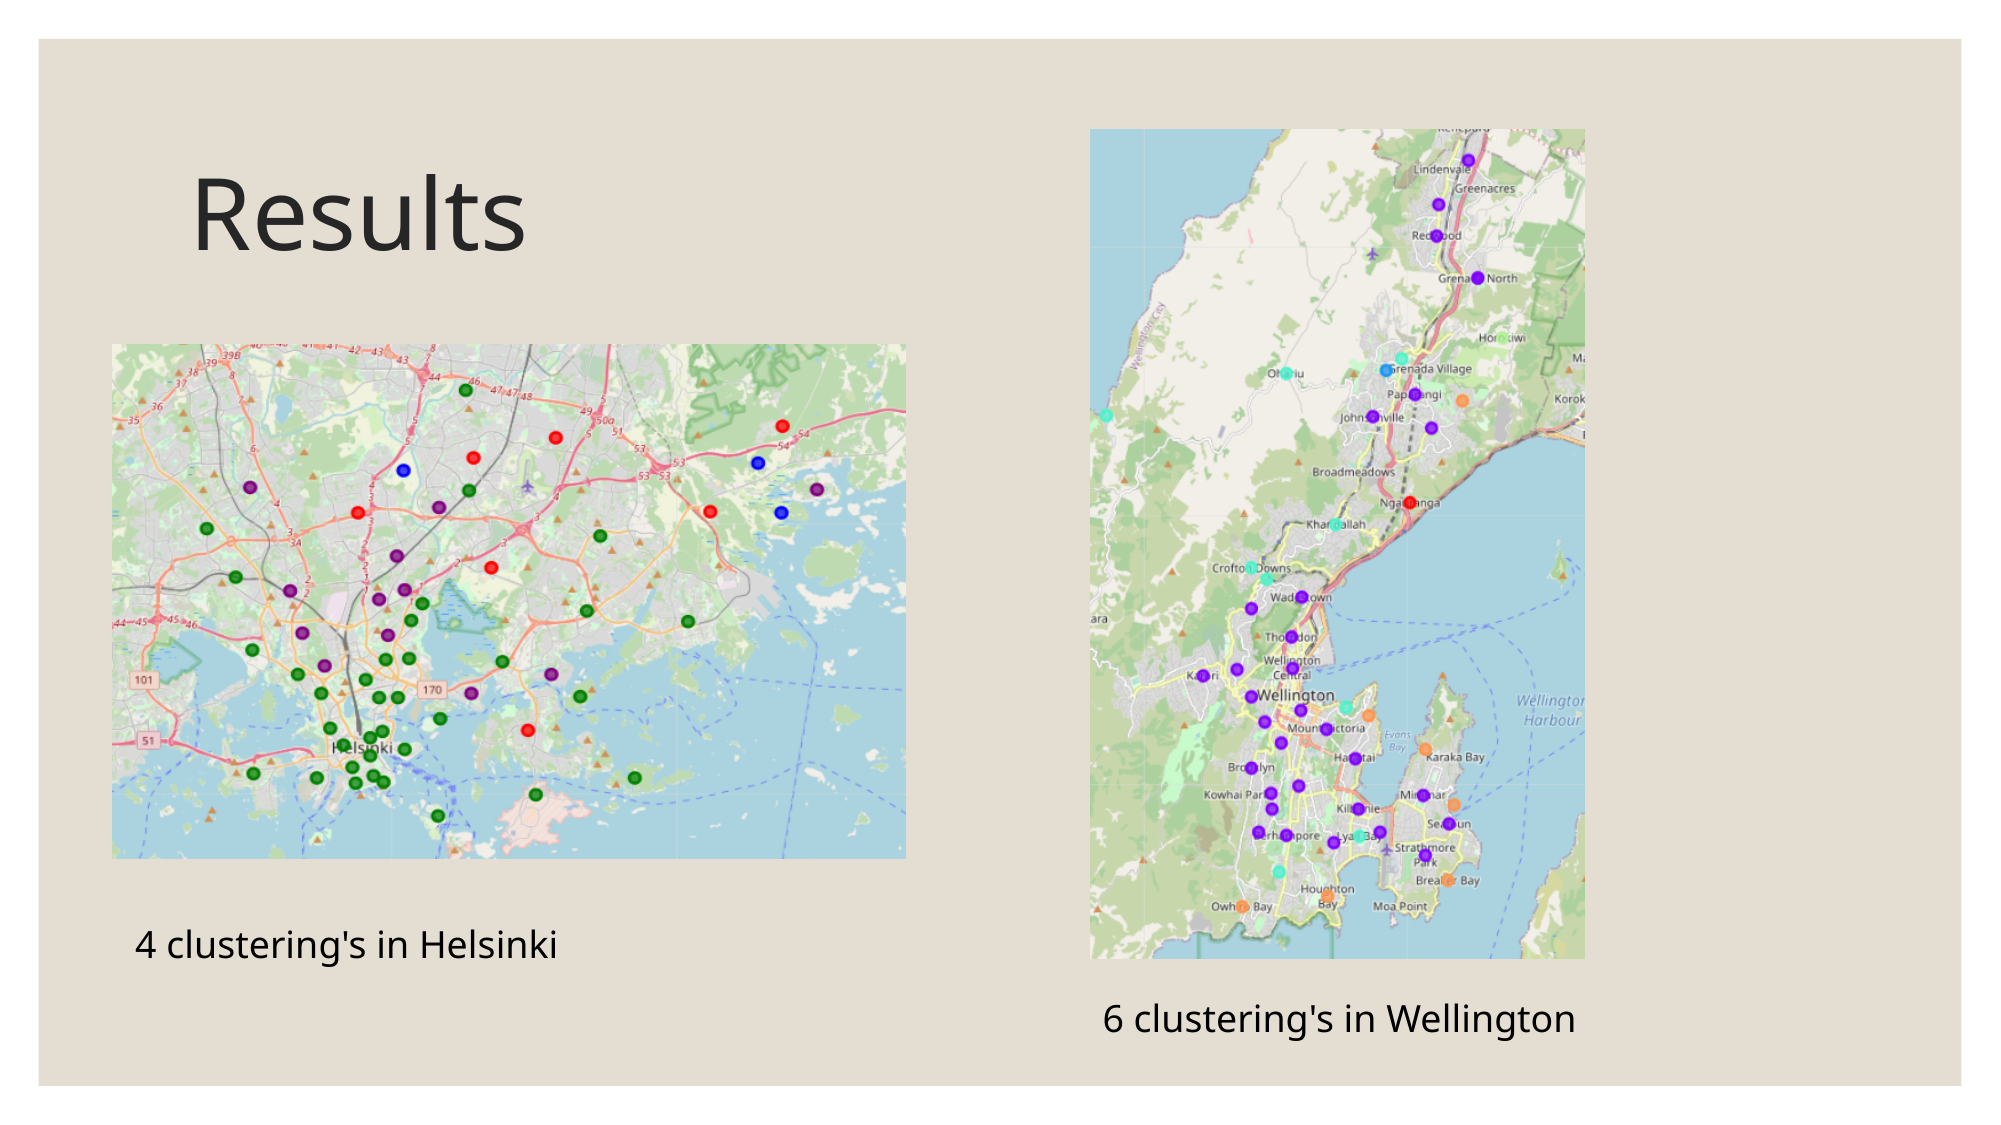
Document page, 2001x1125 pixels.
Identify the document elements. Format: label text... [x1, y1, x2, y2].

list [112, 344, 906, 859]
text_box 4 clustering's in Helsinki [120, 913, 574, 974]
title Results [174, 105, 1825, 331]
text_box 6 clustering's in Wellington [1087, 988, 1592, 1048]
picture [1090, 129, 1585, 959]
